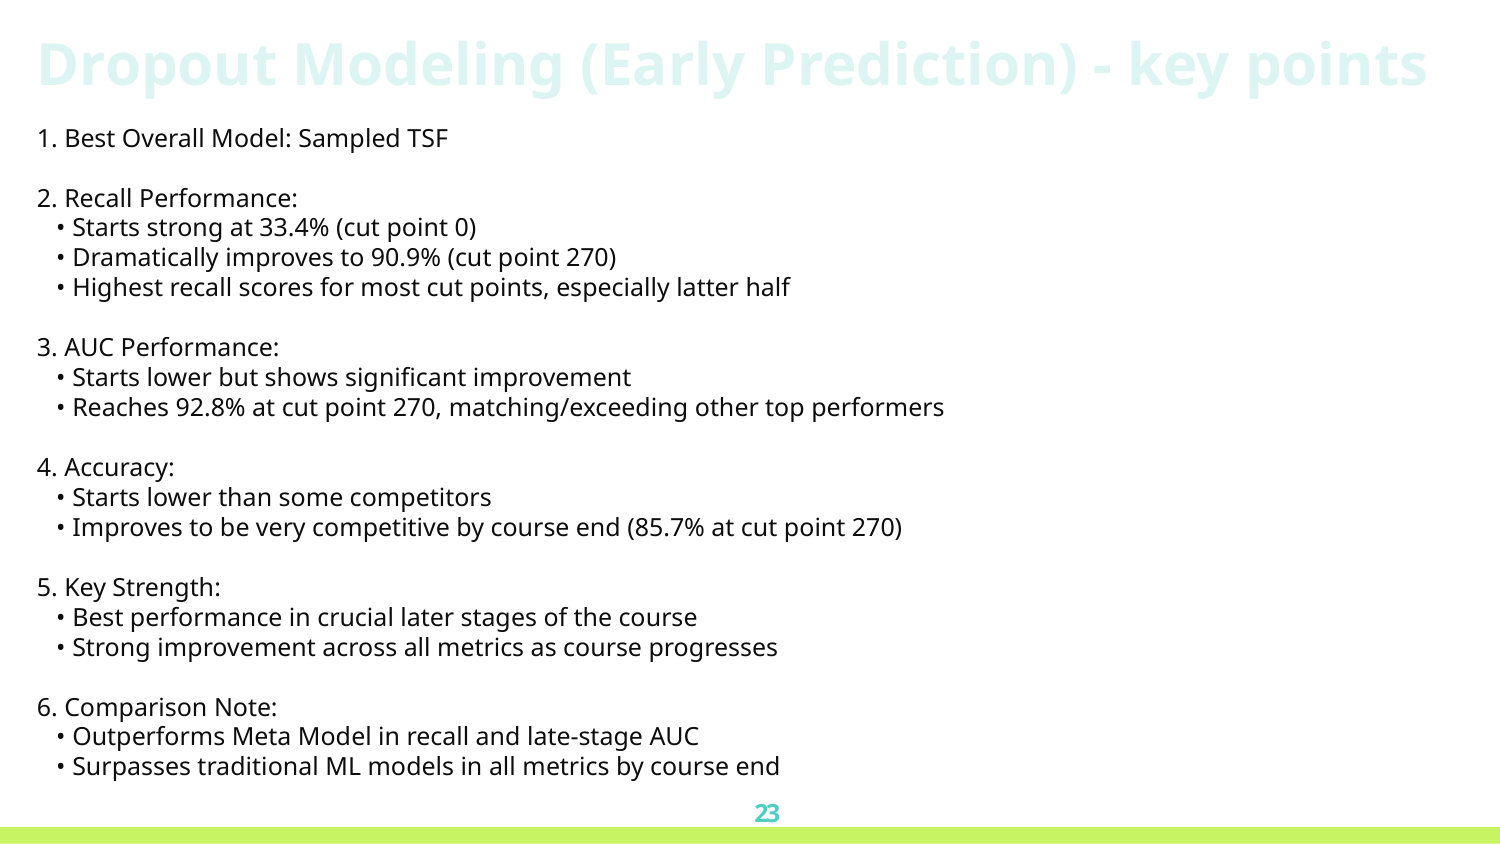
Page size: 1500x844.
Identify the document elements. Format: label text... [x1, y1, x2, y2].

text_box [0, 826, 1500, 844]
text_box Dropout Modeling (Early Prediction) - key points [21, 19, 1475, 105]
text_box 1. Best Overall Model: Sampled TSF 2. Recall Performance: • Starts strong at 33.4% (cut point 0) • Dramatically improves to 90.9% (cut point 270) • Highest recall scores for most cut points, especially latter half 3. AUC Performance: • Starts lower but shows significant improvement • Reaches 92.8% at cut point 270, matching/exceeding other top performers 4. Accuracy: • Starts lower than some competitors • Improves to be very competitive by course end (85.7% at cut point 270) 5. Key Strength: • Best performance in crucial later stages of the course • Strong improvement across all metrics as course progresses 6. Comparison Note: • Outperforms Meta Model in recall and late-stage AUC • Surpasses traditional ML models in all metrics by course end [21, 114, 1302, 789]
text_box 23 [748, 796, 858, 832]
